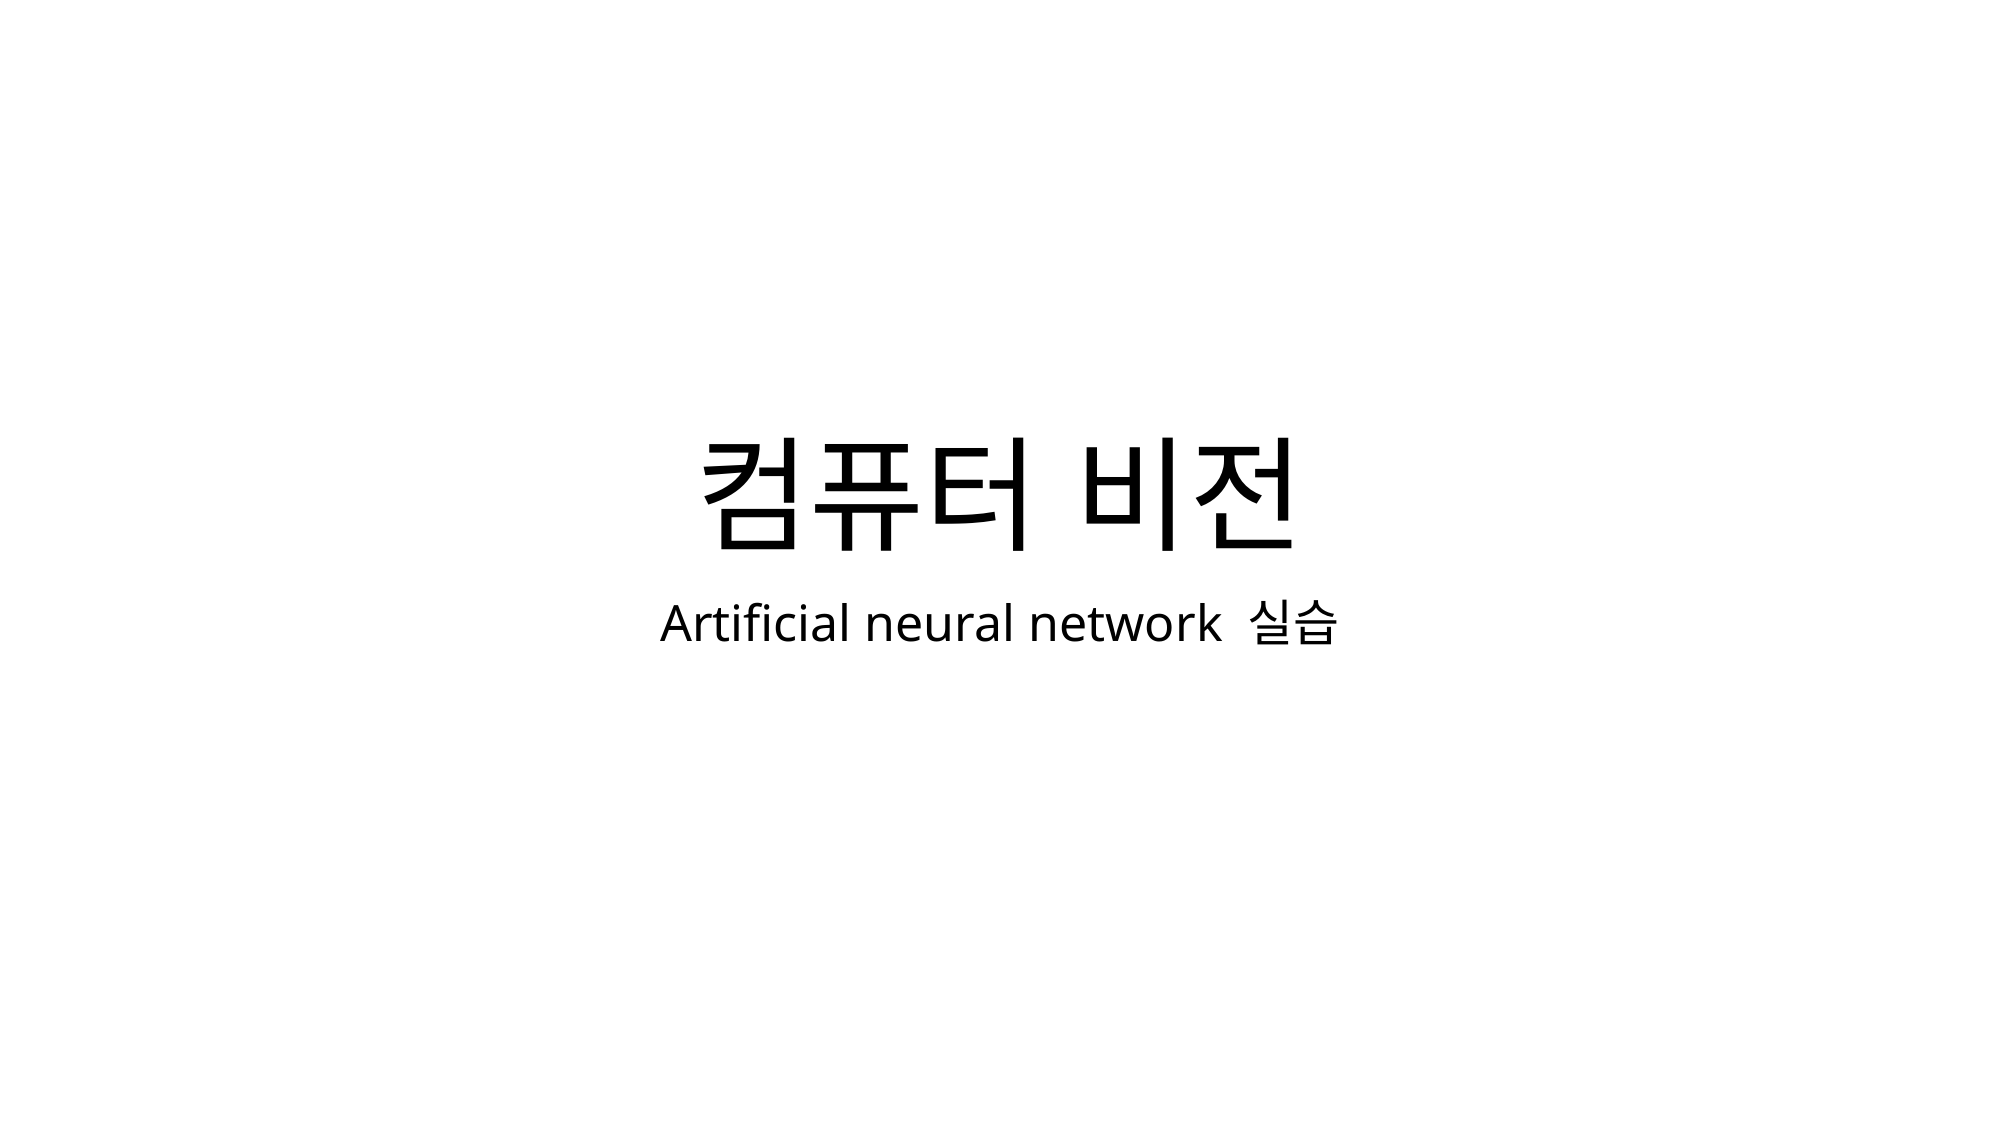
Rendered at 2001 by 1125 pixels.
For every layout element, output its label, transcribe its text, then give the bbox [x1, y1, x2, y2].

subtitle Artificial neural network 실습 [249, 590, 1750, 863]
title 컴퓨터 비전 [249, 184, 1750, 576]
